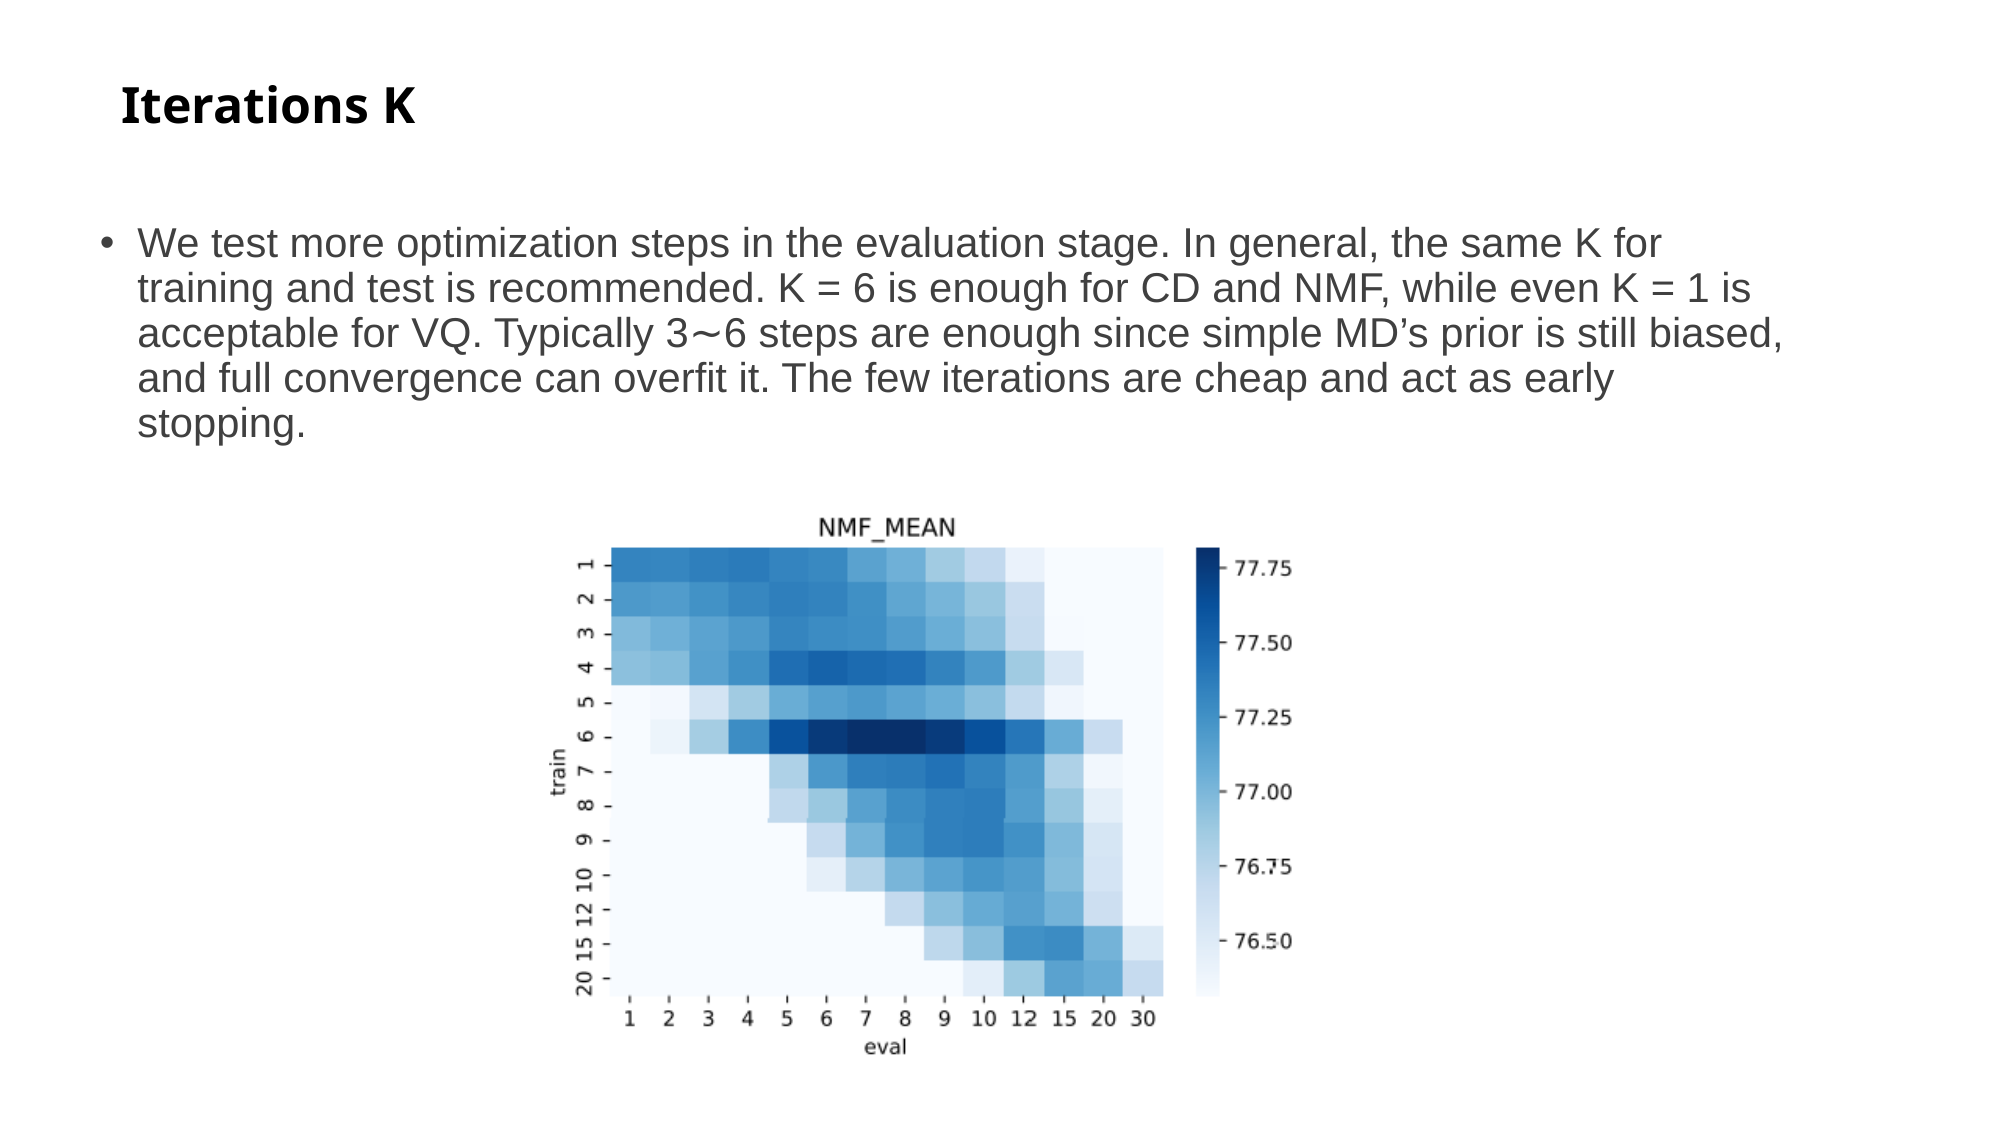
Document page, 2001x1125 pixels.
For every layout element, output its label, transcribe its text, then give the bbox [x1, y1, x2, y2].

picture [549, 465, 1309, 1067]
title Iterations K [106, 42, 1832, 173]
list We test more optimization steps in the evaluation stage. In general, the same K for training and test is recommended. K = 6 is enough for CD and NMF, while even K = 1 is acceptable for VQ. Typically 3∼6 steps are enough since simple MD’s prior is still biased, and full convergence can overfit it. The few iterations are cheap and act as early stopping. [84, 214, 1810, 514]
